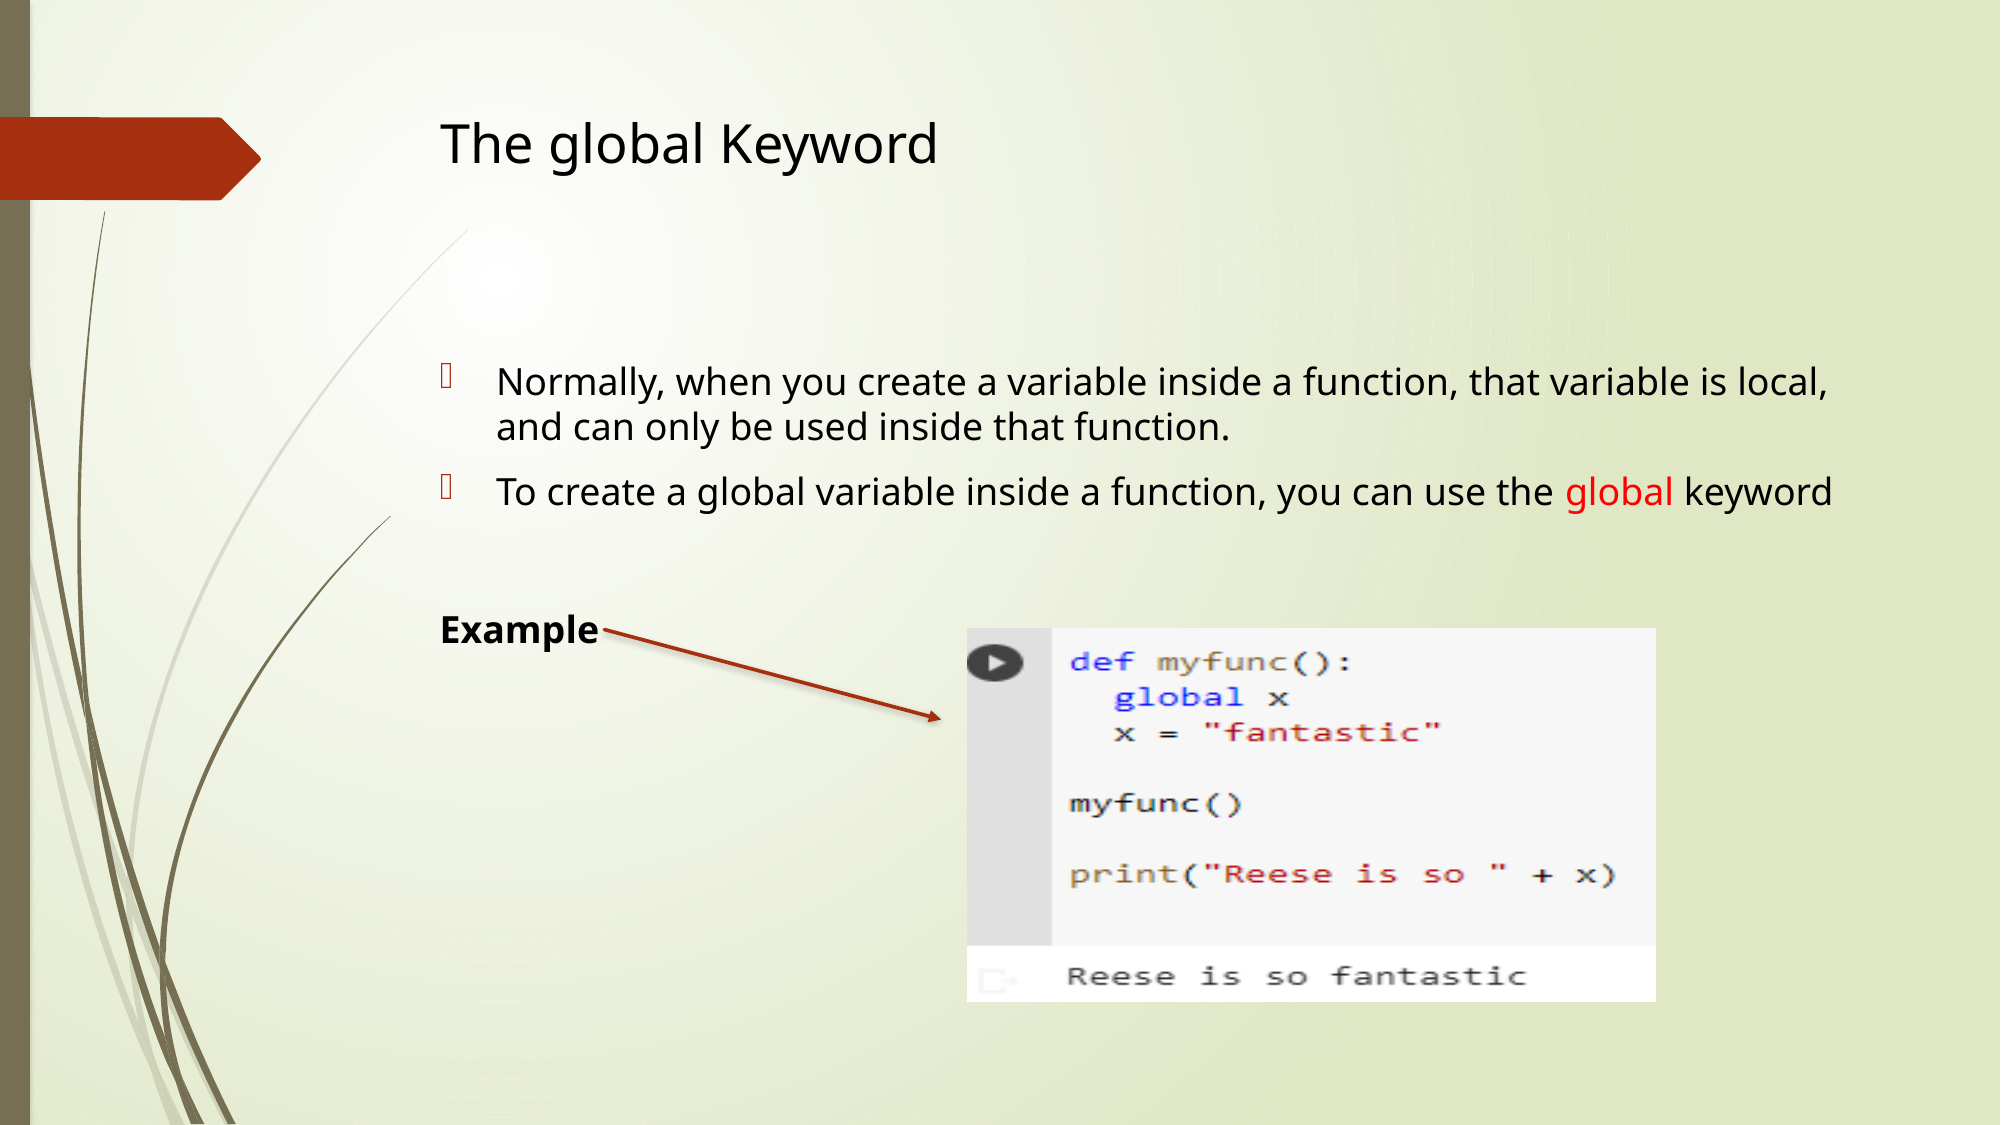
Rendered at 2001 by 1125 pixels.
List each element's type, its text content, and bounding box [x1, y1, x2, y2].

text_box Example [424, 599, 1425, 659]
list Normally, when you create a variable inside a function, that variable is local, and can only be used inside that function. To create a global variable inside a function, you can use the global keyword [424, 350, 1888, 970]
title The global Keyword [425, 102, 1888, 313]
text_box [604, 629, 942, 720]
picture [967, 628, 1657, 1002]
